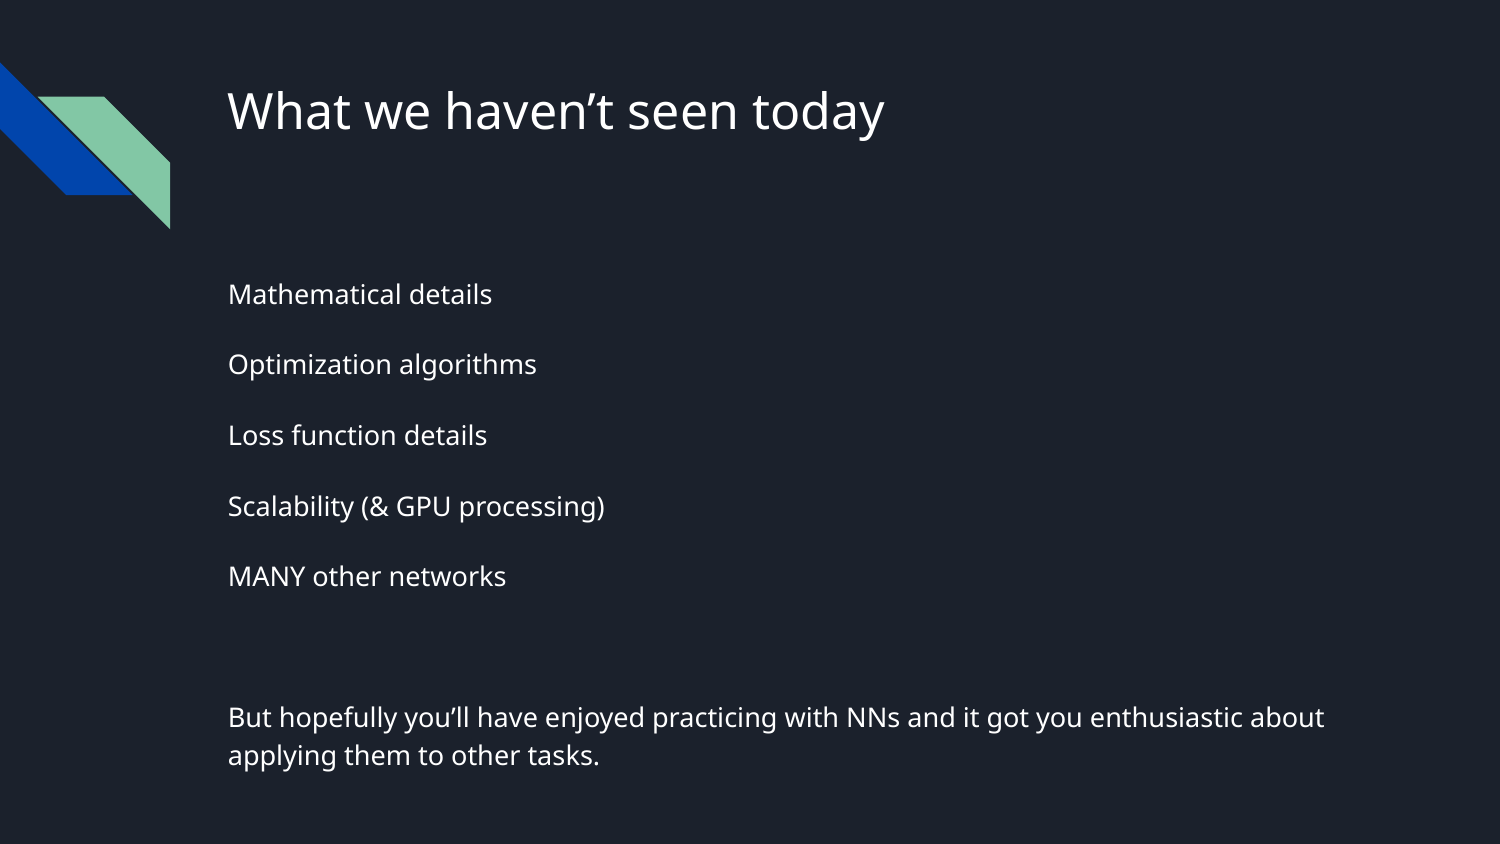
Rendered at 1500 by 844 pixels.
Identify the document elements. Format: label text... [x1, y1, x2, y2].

title What we haven’t seen today [212, 64, 1368, 215]
list Mathematical details Optimization algorithms Loss function details Scalability (& GPU processing) MANY other networks But hopefully you’ll have enjoyed practicing with NNs and it got you enthusiastic about applying them to other tasks. [212, 257, 1368, 735]
